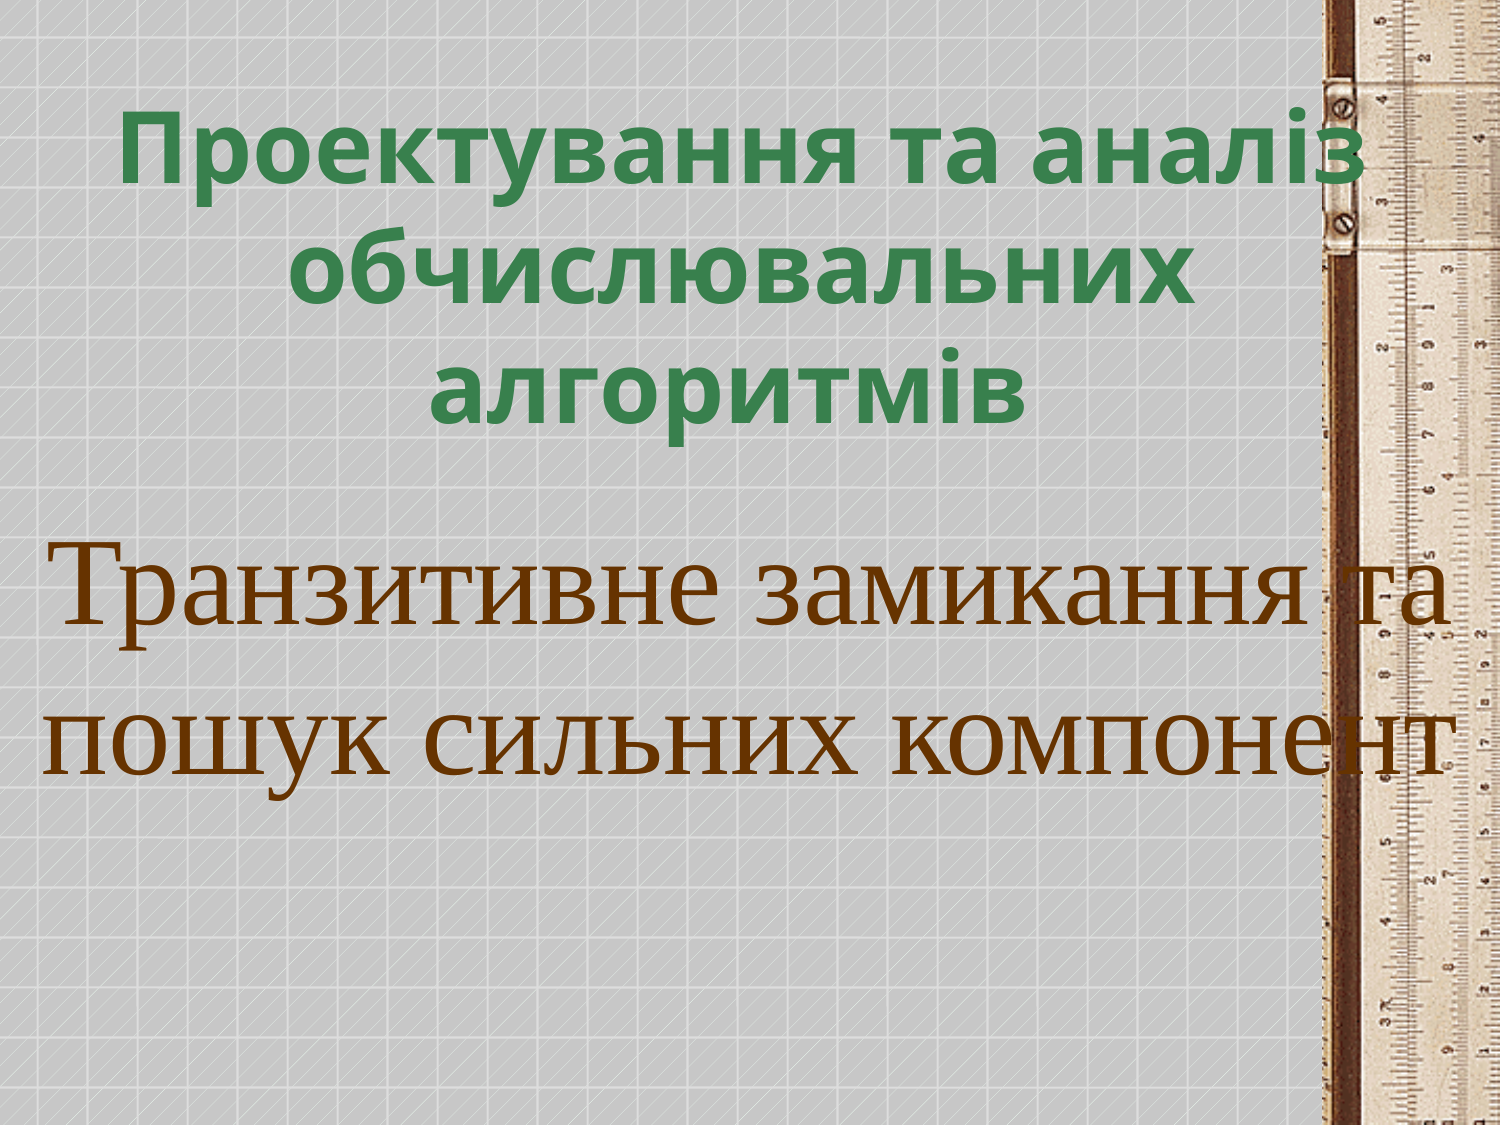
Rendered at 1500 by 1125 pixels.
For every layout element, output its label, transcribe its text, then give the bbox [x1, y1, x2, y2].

picture [1322, 780, 1500, 1125]
subtitle Транзитивне замикання та пошук сильних компонент [0, 491, 1500, 780]
title Проектування та аналіз обчислювальних алгоритмів [77, 90, 1407, 438]
picture [1322, 0, 1500, 491]
